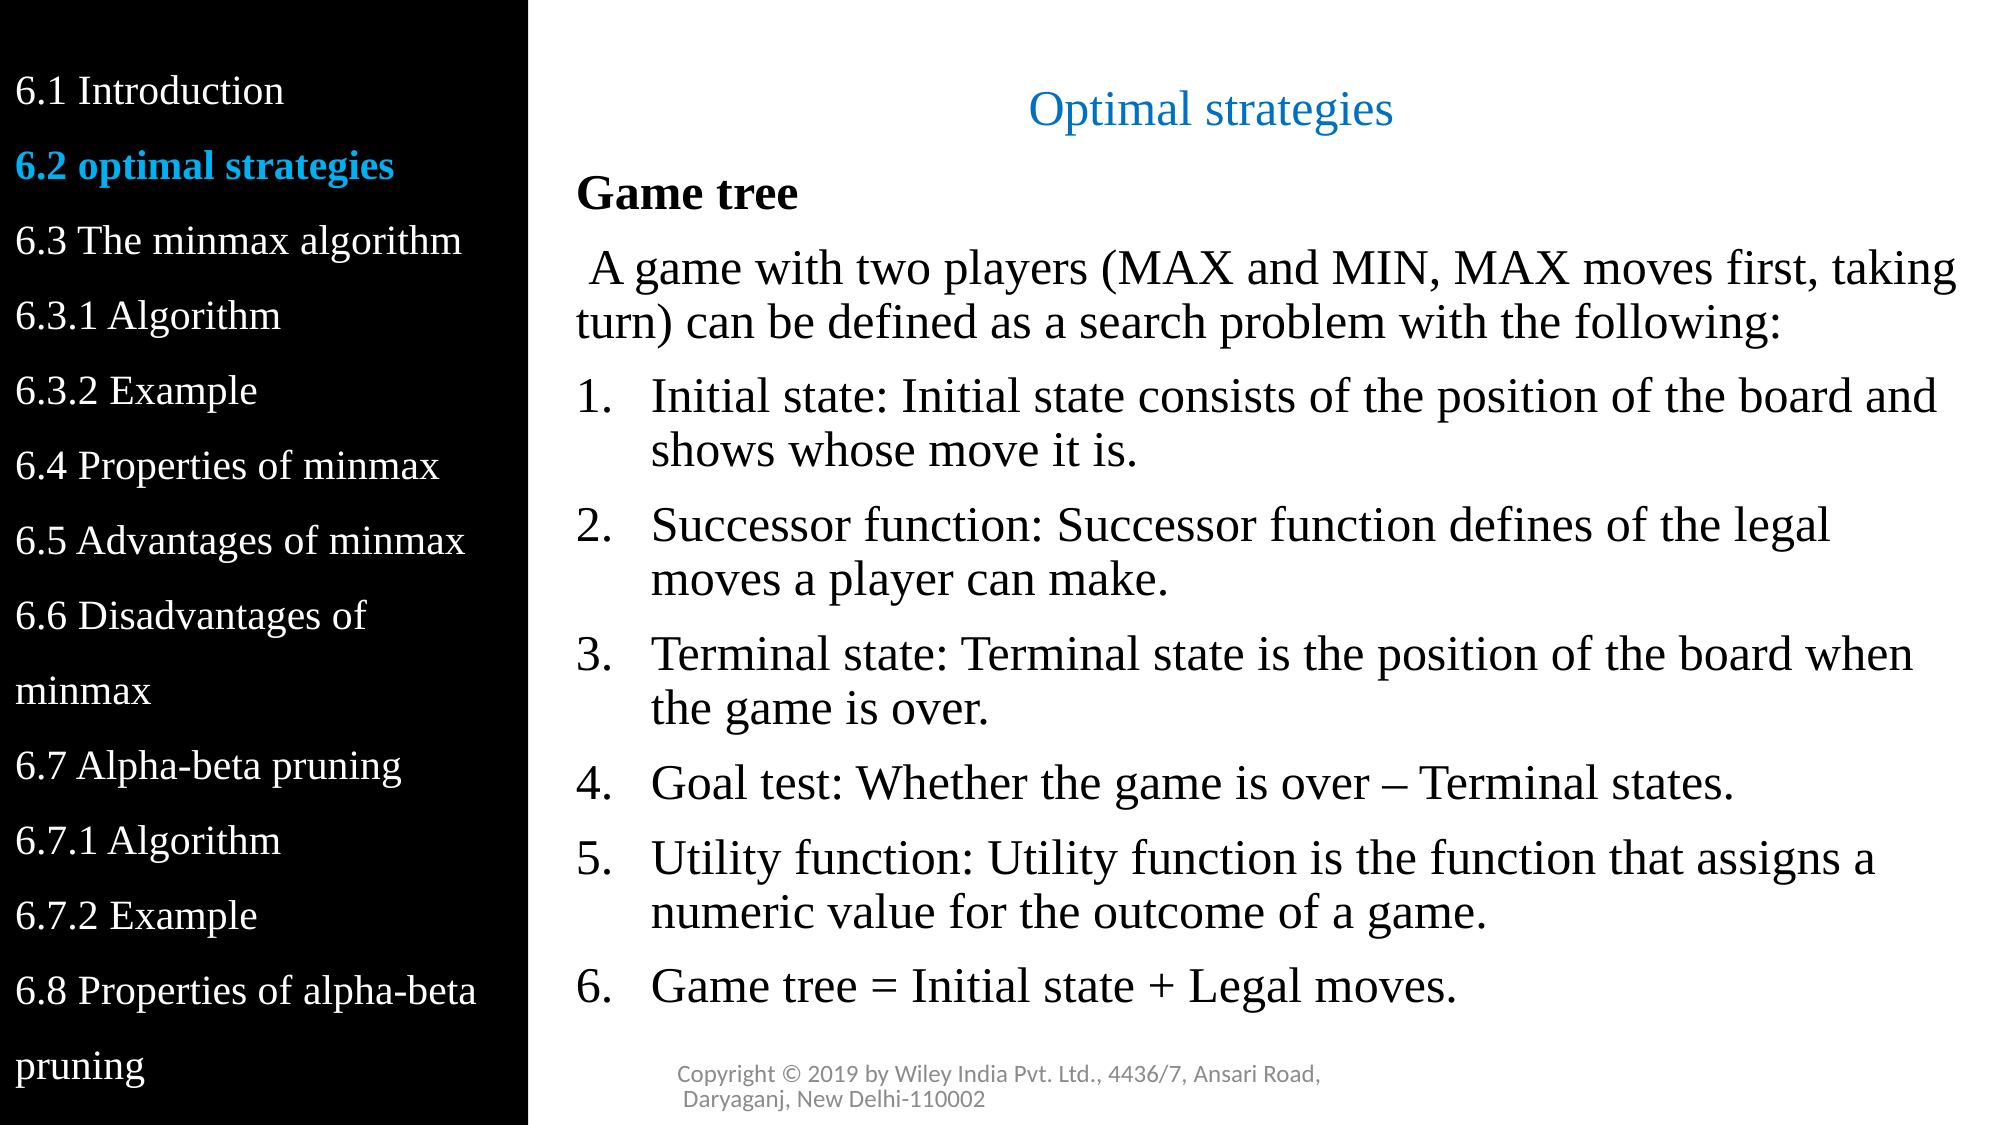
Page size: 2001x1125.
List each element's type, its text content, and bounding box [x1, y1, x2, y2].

text_box 6.1 Introduction 6.2 optimal strategies 6.3 The minmax algorithm 6.3.1 Algorithm 6.3.2 Example 6.4 Properties of minmax 6.5 Advantages of minmax 6.6 Disadvantages of minmax 6.7 Alpha-beta pruning 6.7.1 Algorithm 6.7.2 Example 6.8 Properties of alpha-beta pruning [0, 0, 529, 1125]
footer Copyright © 2019 by Wiley India Pvt. Ltd., 4436/7, Ansari Road, Daryaganj, New Delhi-110002 [662, 1042, 1338, 1103]
title Optimal strategies [560, 59, 1863, 158]
list Game tree A game with two players (MAX and MIN, MAX moves first, taking turn) can be defined as a search problem with the following: Initial state: Initial state consists of the position of the board and shows whose move it is. Successor function: Successor function defines of the legal moves a player can make. Terminal state: Terminal state is the position of the board when the game is over. Goal test: Whether the game is over – Terminal states. Utility function: Utility function is the function that assigns a numeric value for the outcome of a game. Game tree = Initial state + Legal moves. [560, 158, 1981, 1034]
